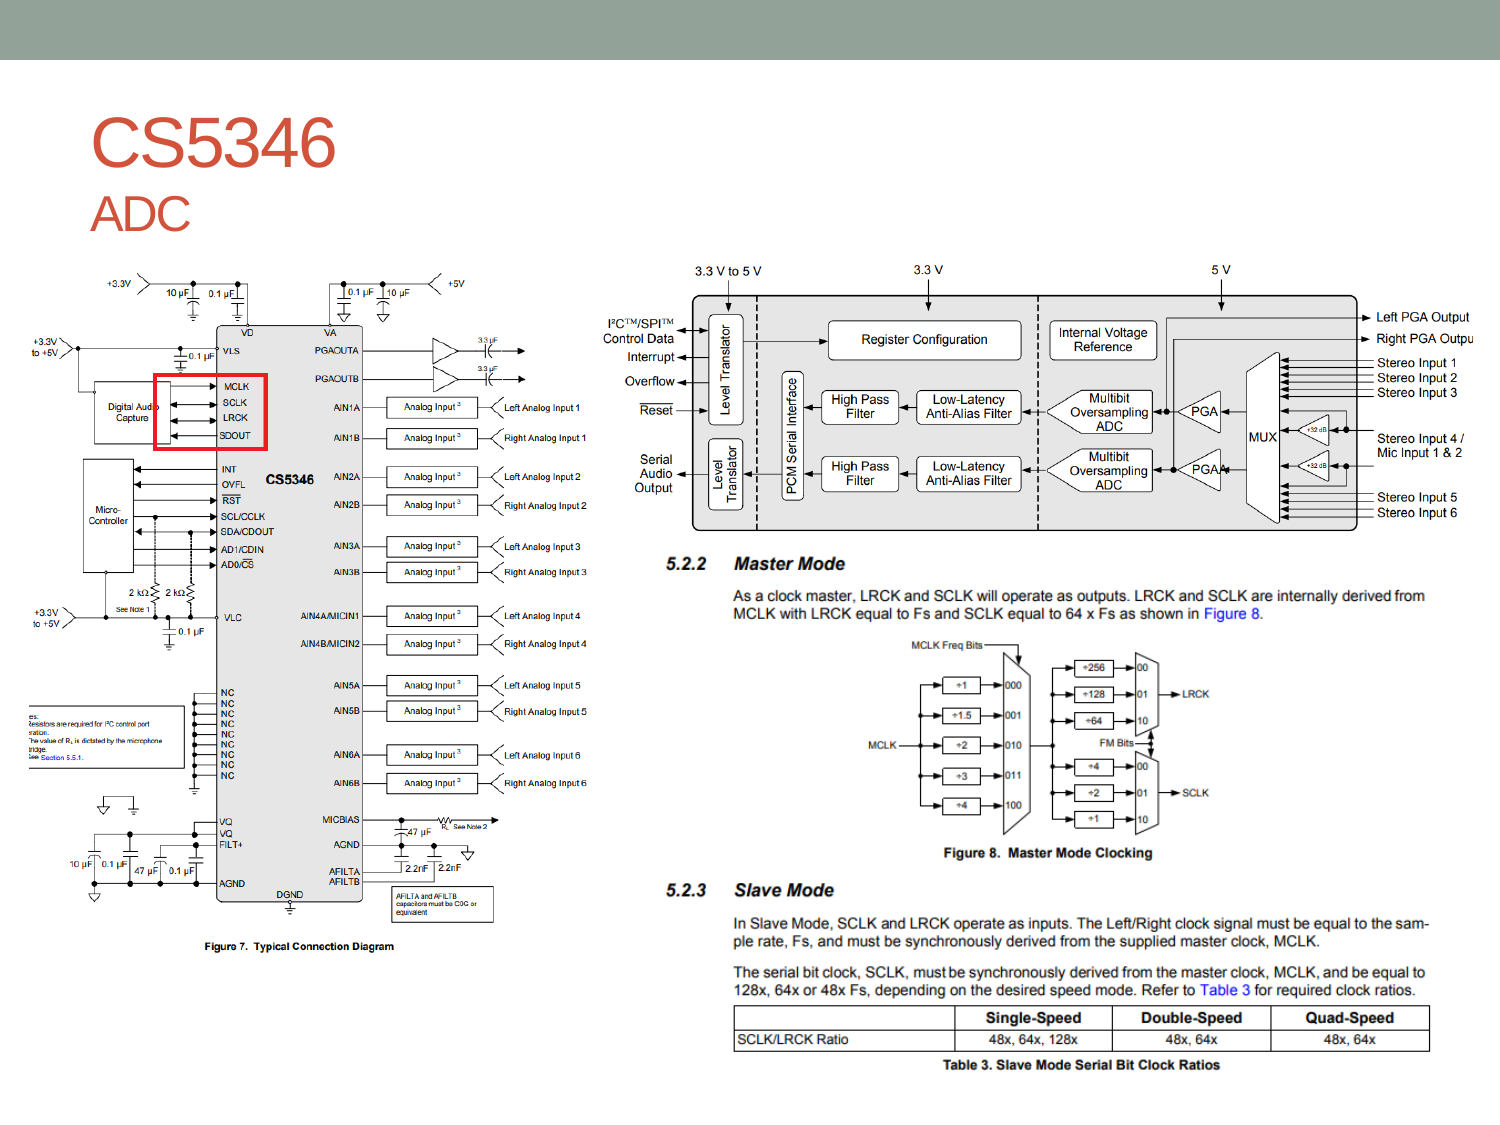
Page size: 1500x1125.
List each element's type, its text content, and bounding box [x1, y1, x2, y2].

picture [655, 550, 1449, 1083]
picture [29, 266, 597, 965]
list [598, 258, 1473, 540]
title CS5346 ADC [75, 87, 1425, 250]
